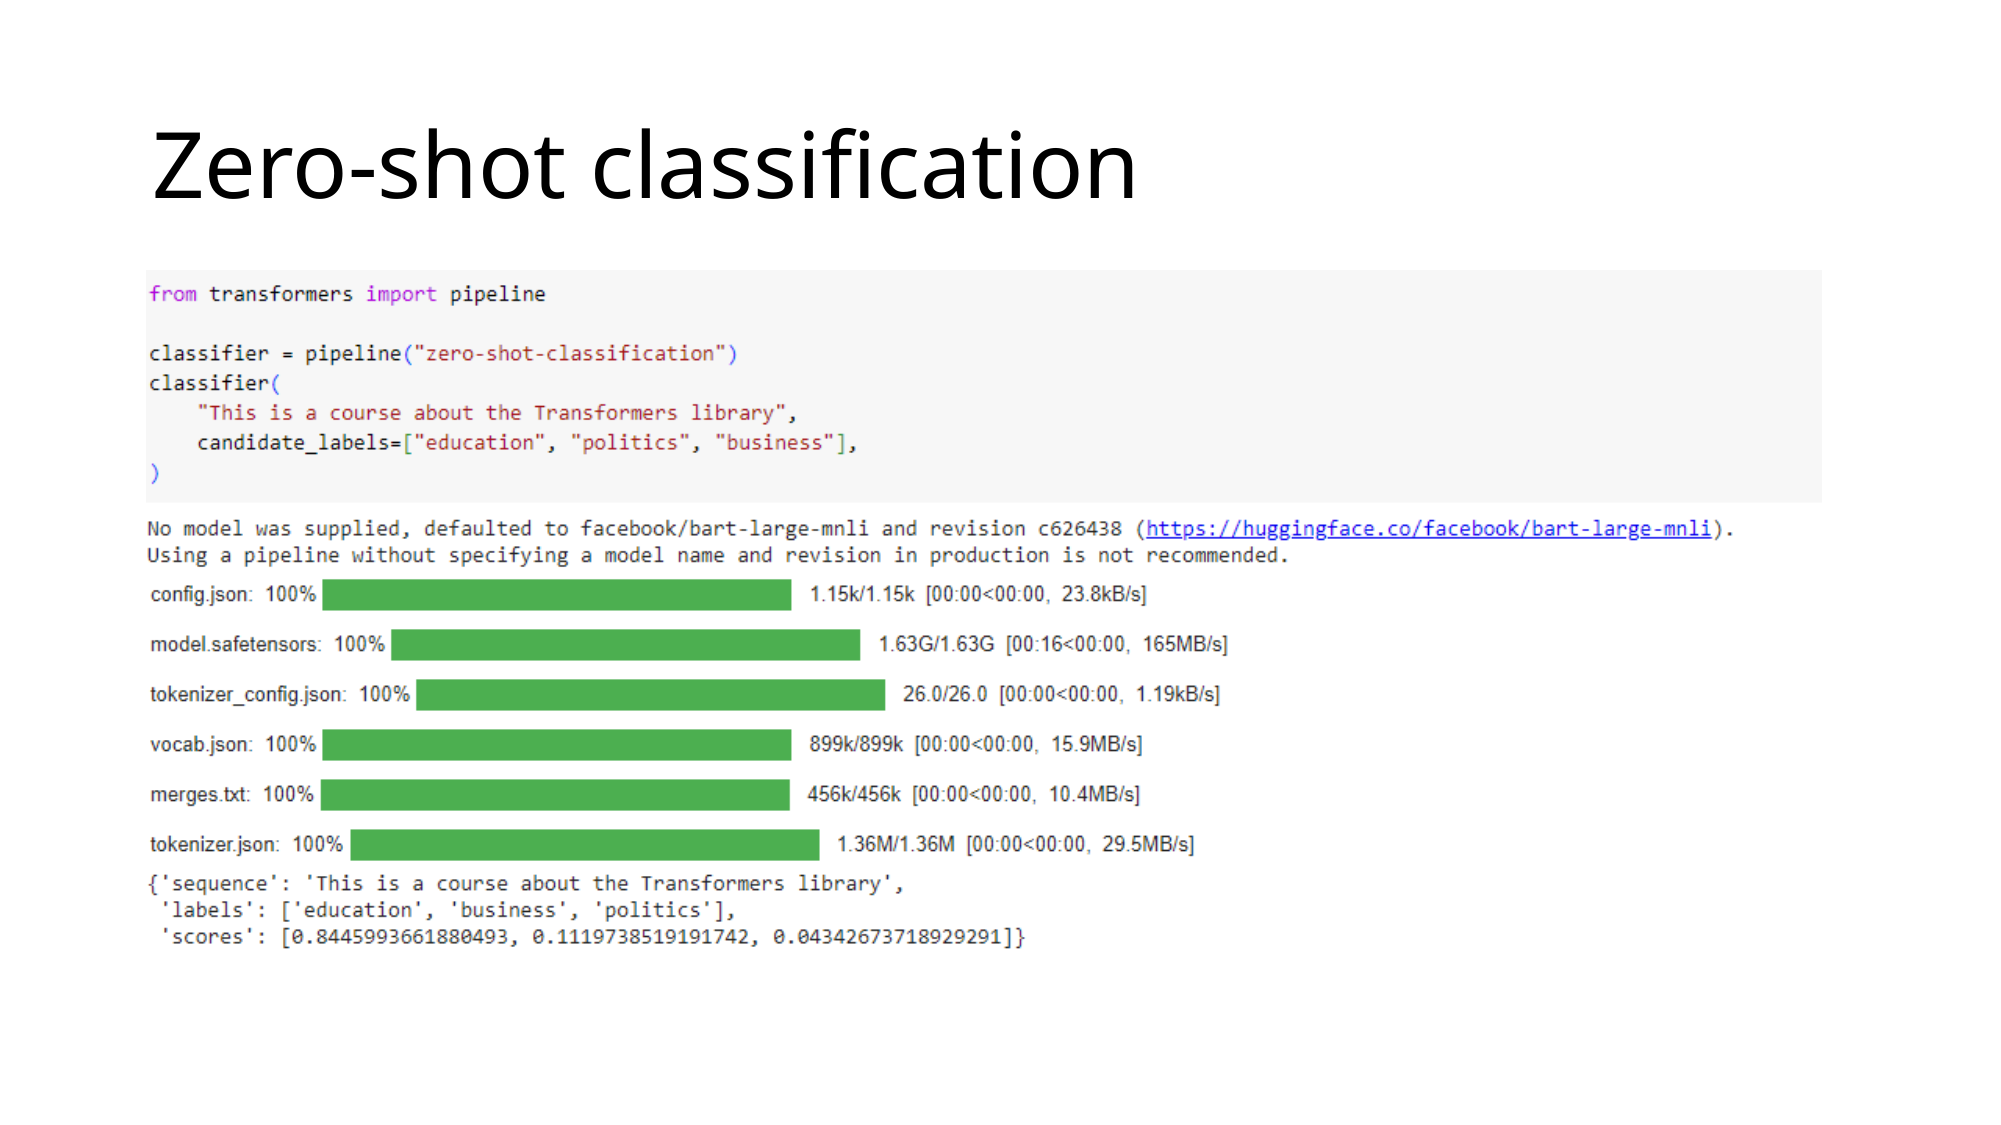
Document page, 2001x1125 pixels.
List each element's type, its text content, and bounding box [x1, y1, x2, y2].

title Zero-shot classification [137, 59, 1863, 278]
picture [146, 270, 1822, 961]
